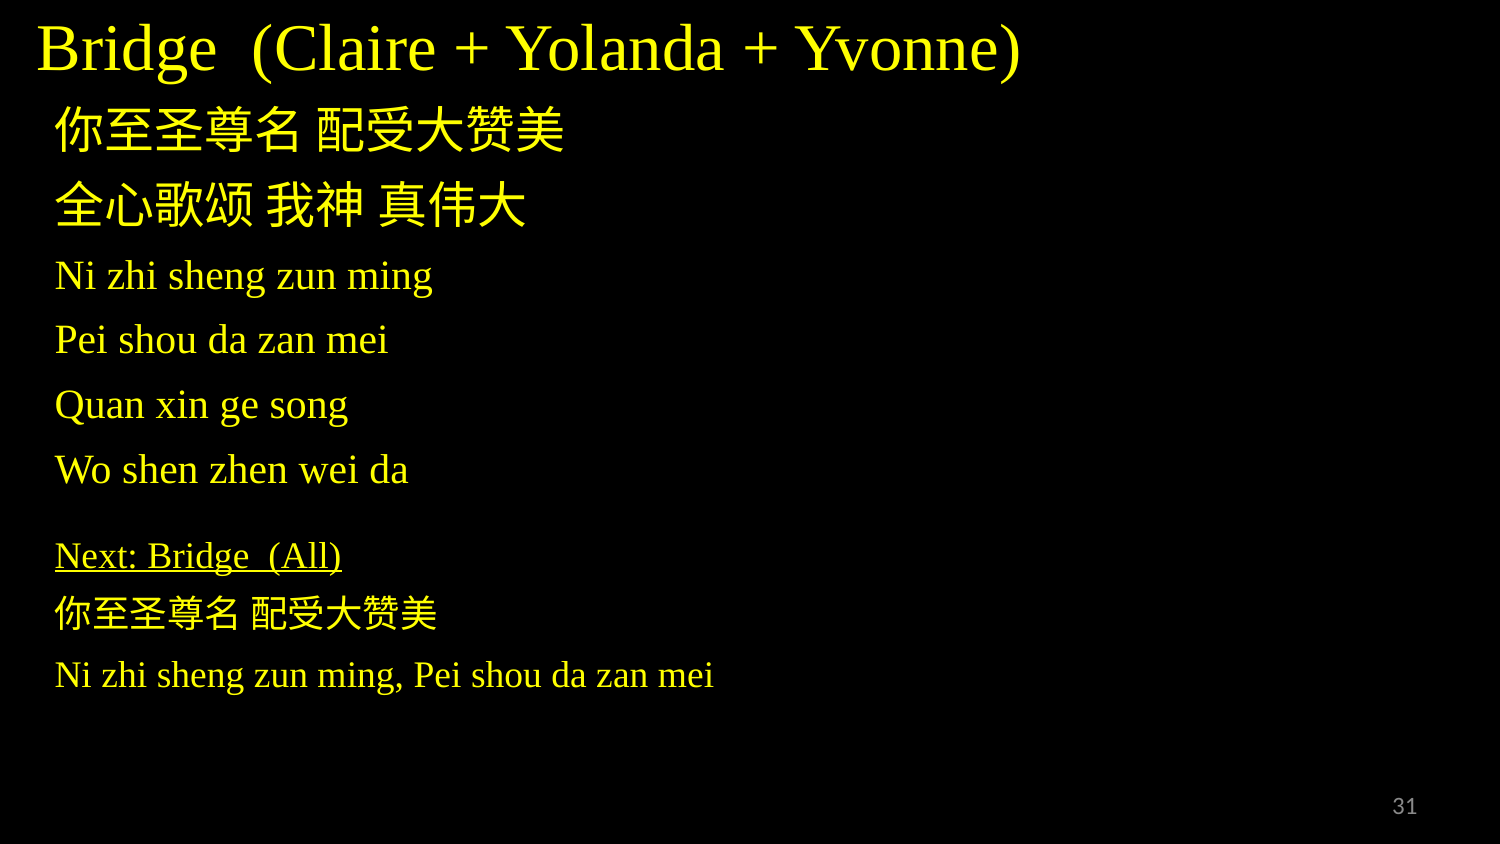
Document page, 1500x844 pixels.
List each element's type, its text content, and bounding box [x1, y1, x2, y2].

slide_number 31 [1381, 781, 1426, 828]
title Bridge (Claire + Yolanda + Yvonne) [28, 0, 1331, 105]
list 你至圣尊名 配受大赞美 全心歌颂 我神 真伟大 Ni zhi sheng zun ming Pei shou da zan mei Quan xin ge song Wo shen zhen wei da Next: Bridge (All) 你至圣尊名 配受大赞美 Ni zhi sheng zun ming, Pei shou da zan mei [46, 90, 1500, 684]
